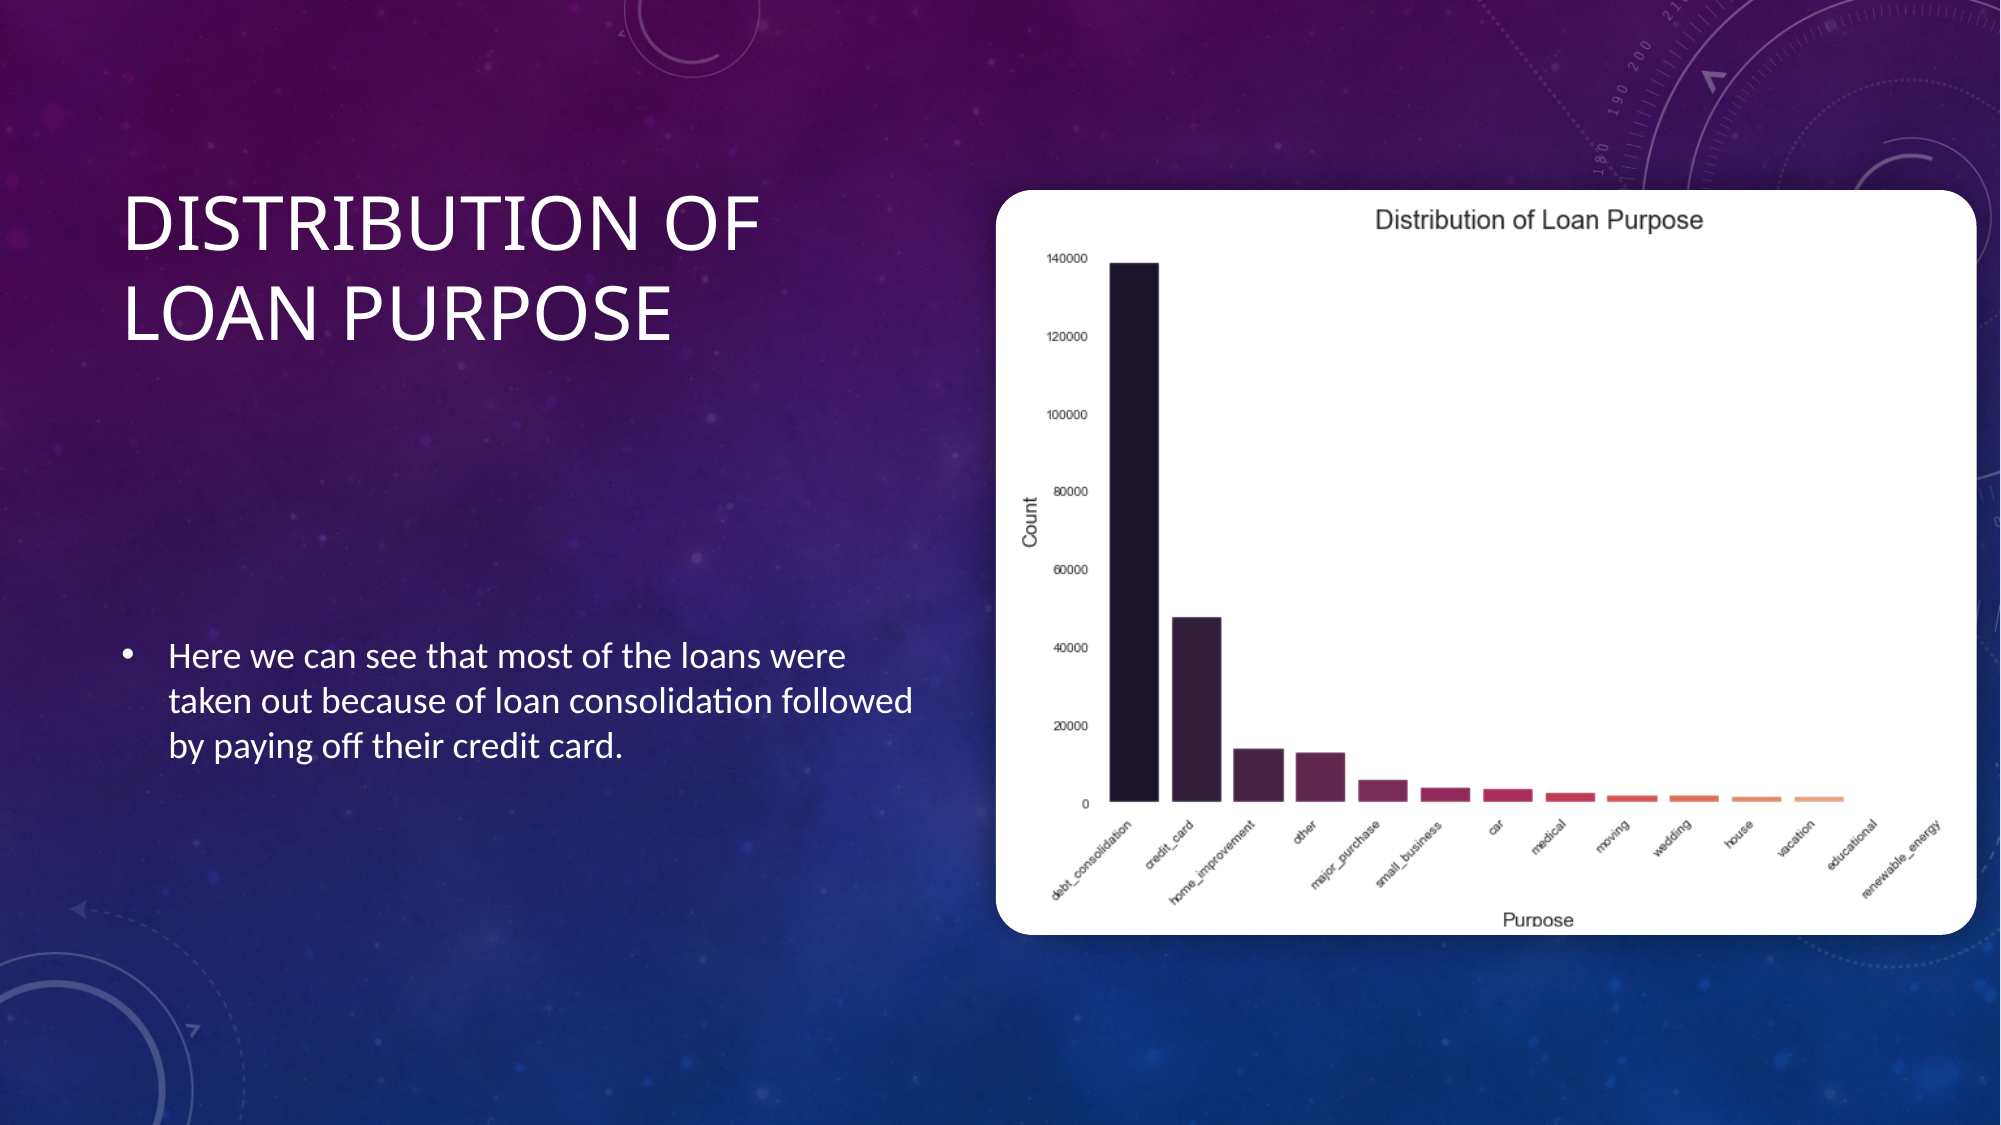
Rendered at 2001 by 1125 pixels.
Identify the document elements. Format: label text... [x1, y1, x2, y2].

picture [0, 0, 2001, 1125]
title Distribution of loan purpose [106, 130, 951, 399]
list Here we can see that most of the loans were taken out because of loan consolidation followed by paying off their credit card. [106, 399, 951, 997]
